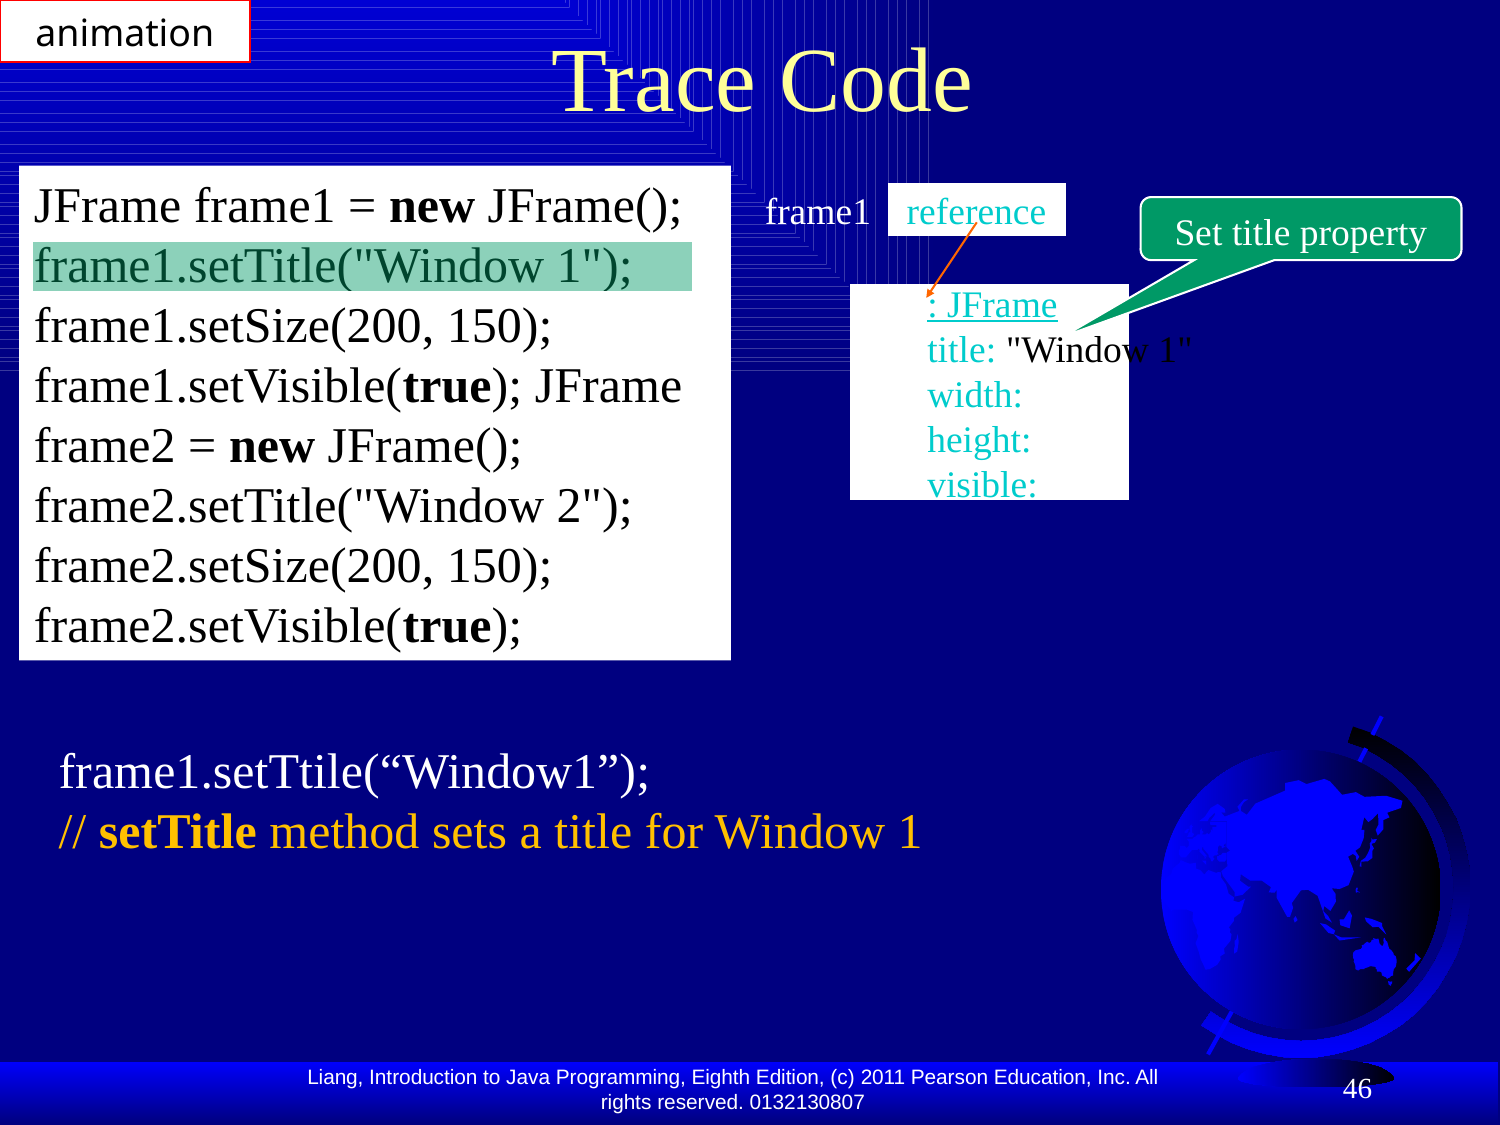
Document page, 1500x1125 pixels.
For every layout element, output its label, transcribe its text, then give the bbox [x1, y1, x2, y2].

text_box frame1 [749, 180, 895, 240]
text_box animation [0, 0, 250, 63]
text_box JFrame frame1 = new JFrame(); frame1.setTitle("Window 1"); frame1.setSize(200, 150); frame1.setVisible(true); JFrame frame2 = new JFrame(); frame2.setTitle("Window 2"); frame2.setSize(200, 150); frame2.setVisible(true); [19, 165, 731, 661]
text_box [926, 222, 977, 298]
text_box [31, 241, 694, 292]
text_box Set title property [1062, 197, 1462, 337]
title Trace Code [125, 24, 1400, 125]
text_box reference [895, 184, 1065, 235]
text_box : JFrame title: "Window 1" width: height: visible: [850, 285, 1129, 500]
text_box frame1.setTtile(“Window1”); // setTitle method sets a title for Window 1 [43, 731, 1394, 926]
slide_number 46 [1074, 1049, 1388, 1125]
